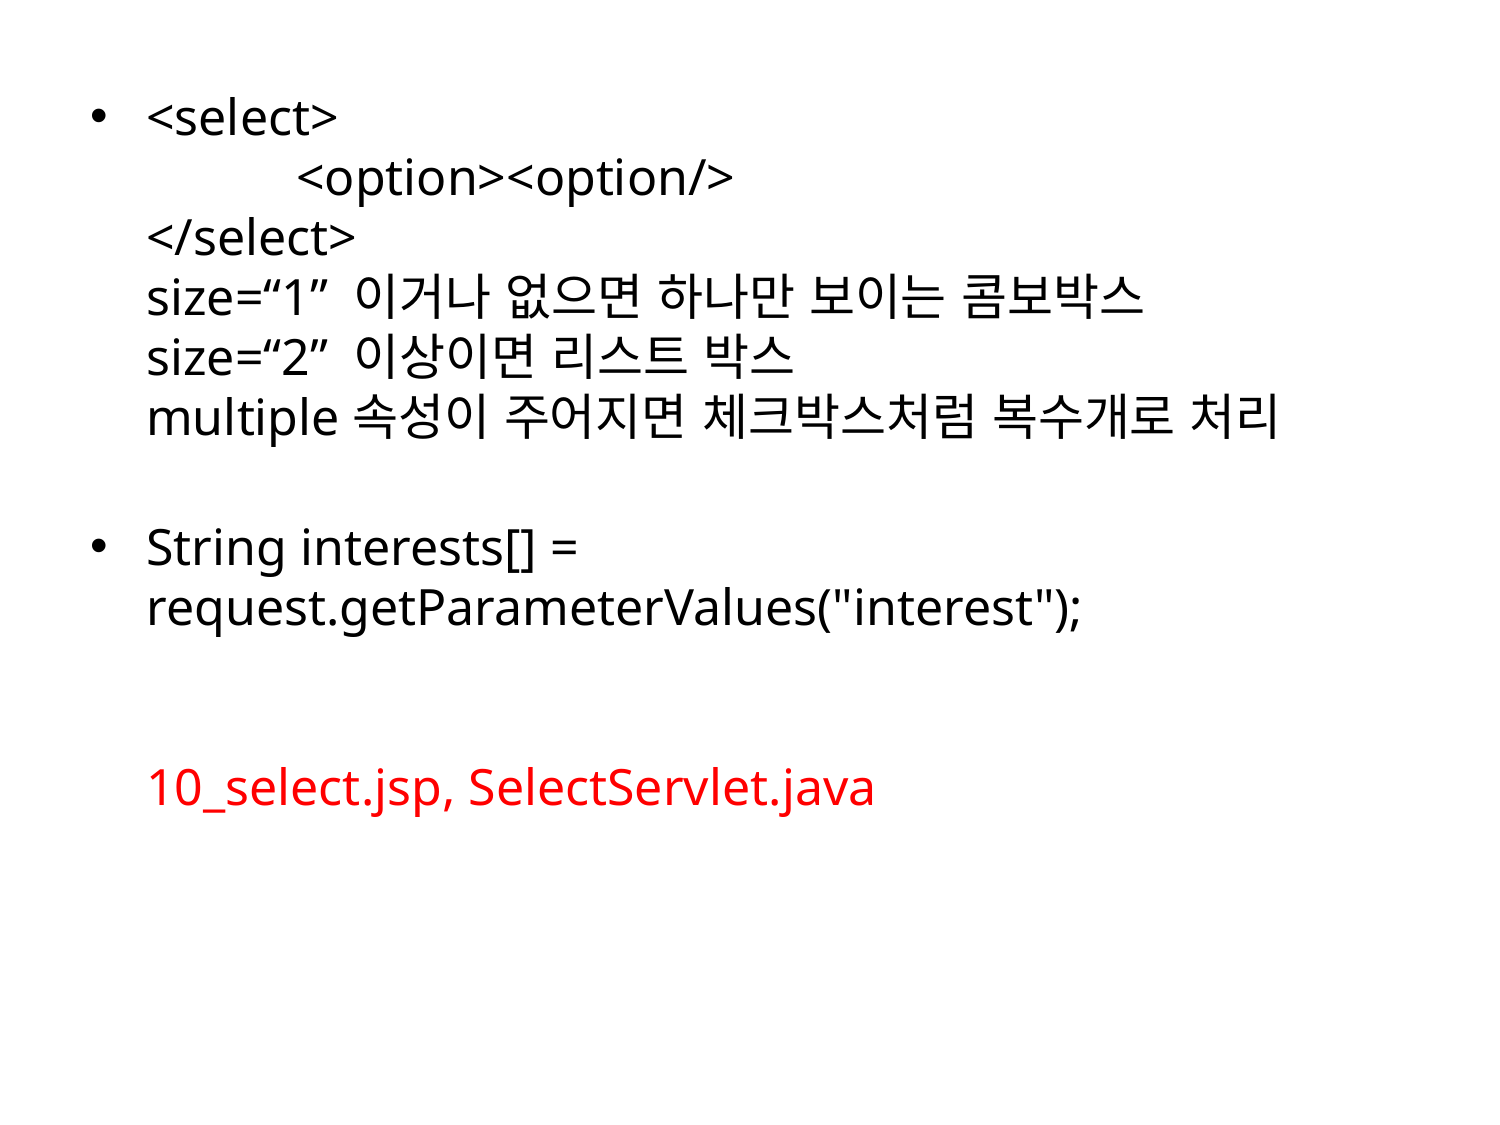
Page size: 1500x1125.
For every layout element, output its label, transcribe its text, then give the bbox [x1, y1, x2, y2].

list <select> <option><option/> </select> size=“1” 이거나 없으면 하나만 보이는 콤보박스 size=“2” 이상이면 리스트 박스 multiple속성이 주어지면 체크박스처럼 복수개로 처리 String interests[] = request.getParameterValues("interest"); 10_select.jsp, SelectServlet.java [75, 78, 1425, 1005]
